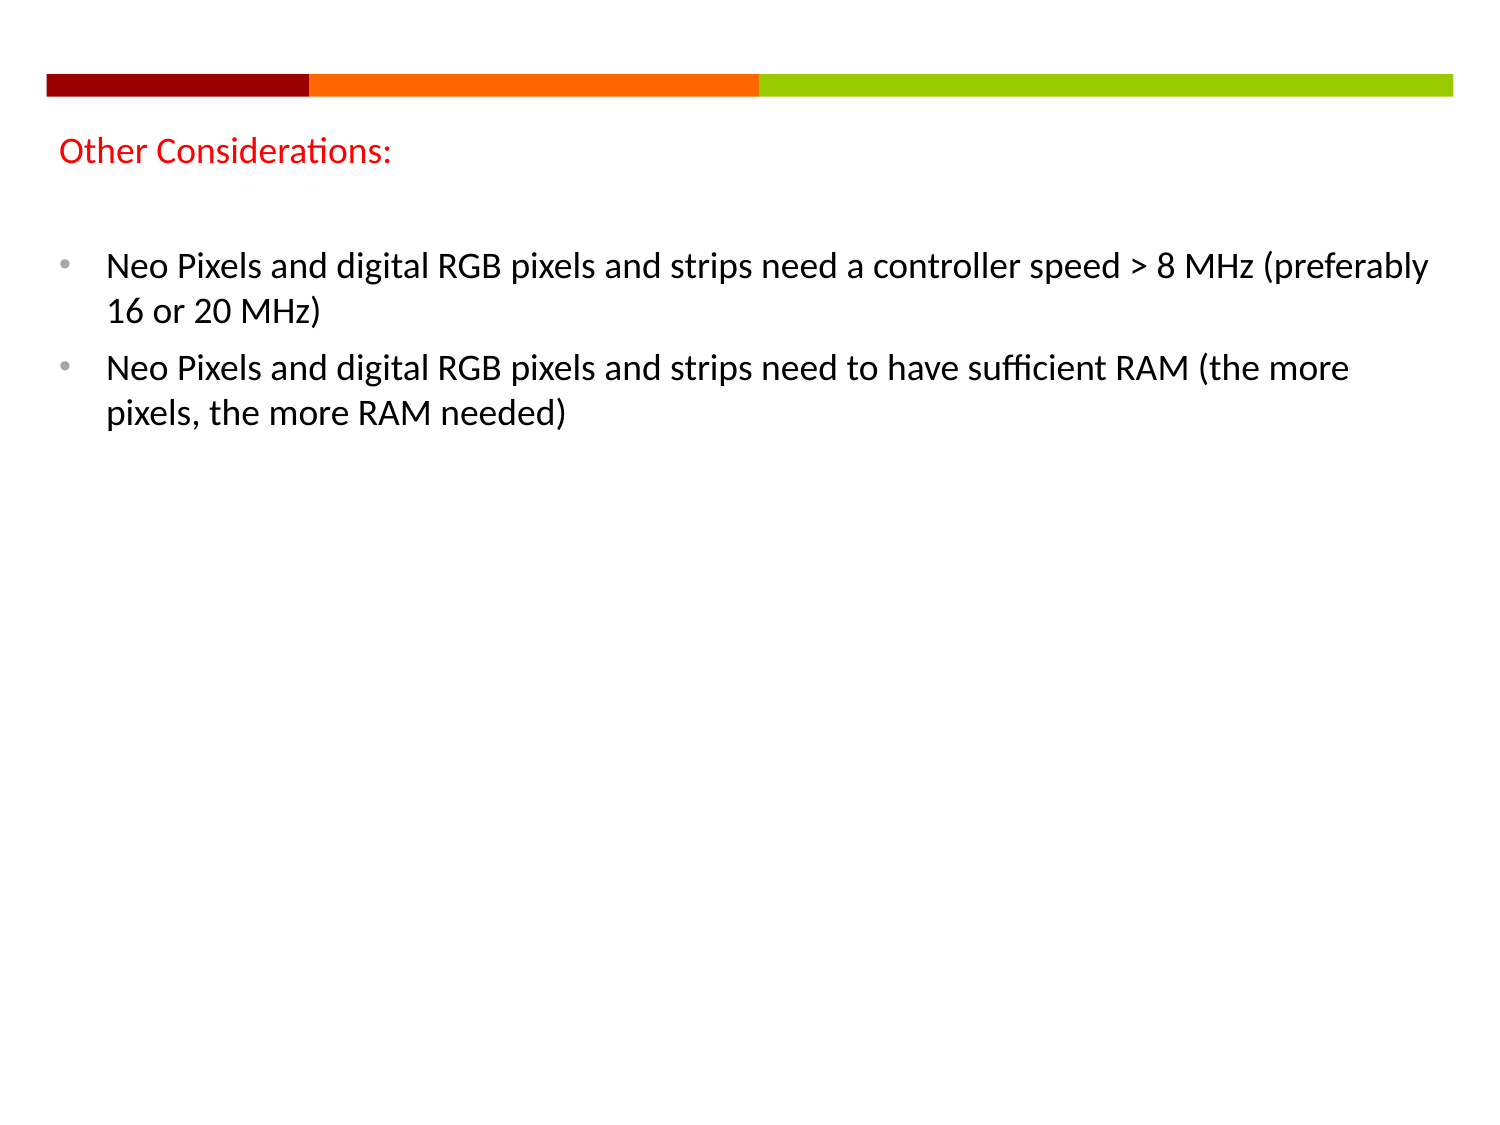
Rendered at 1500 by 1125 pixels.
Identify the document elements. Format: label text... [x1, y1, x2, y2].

list Other Considerations: Neo Pixels and digital RGB pixels and strips need a controller speed > 8 MHz (preferably 16 or 20 MHz) Neo Pixels and digital RGB pixels and strips need to have sufficient RAM (the more pixels, the more RAM needed) [44, 118, 1466, 957]
